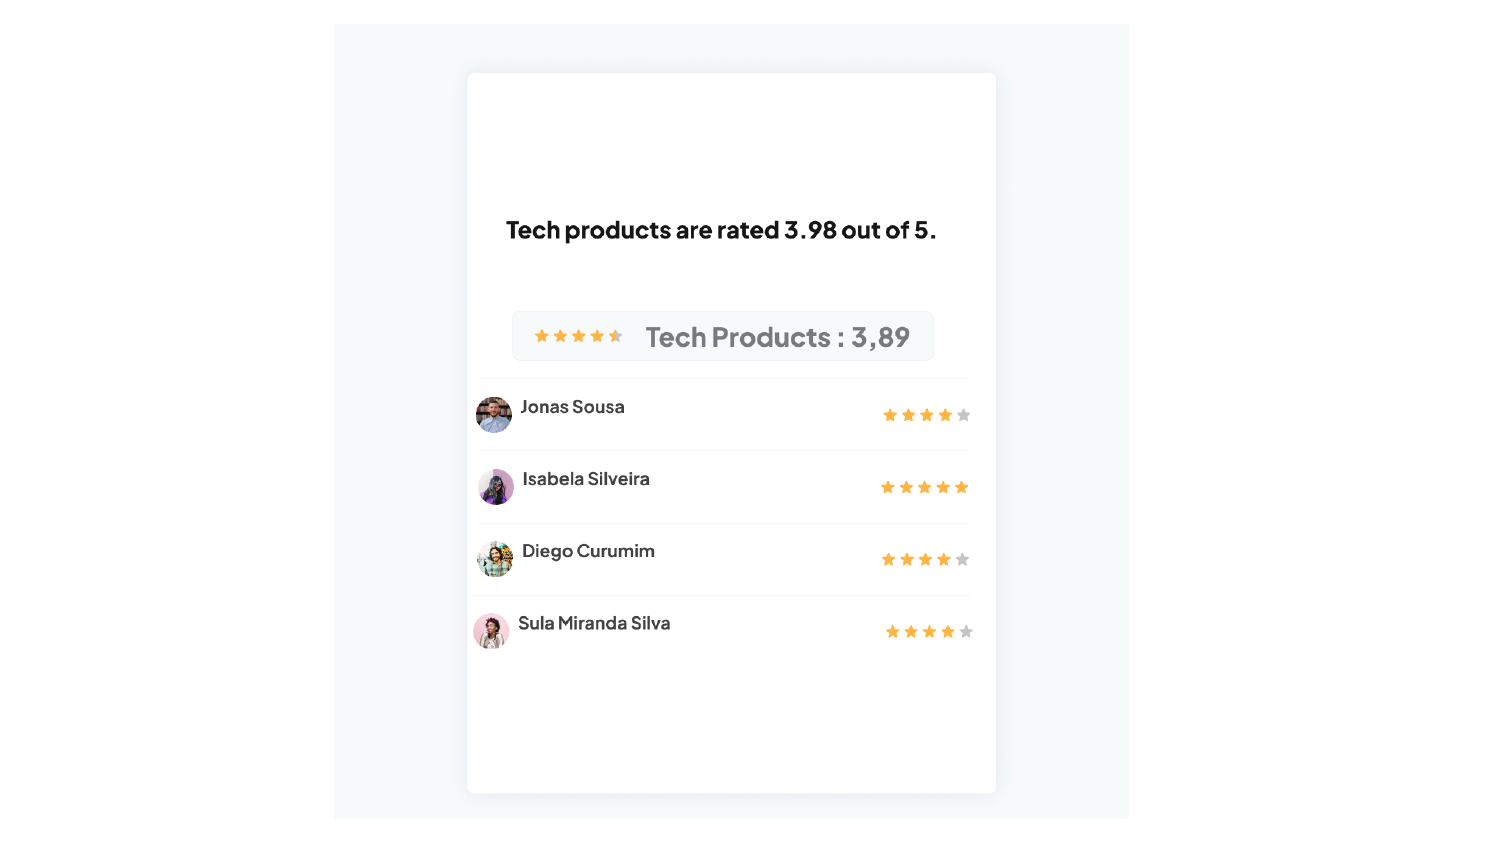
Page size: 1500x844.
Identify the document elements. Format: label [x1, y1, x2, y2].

picture [334, 24, 1129, 819]
